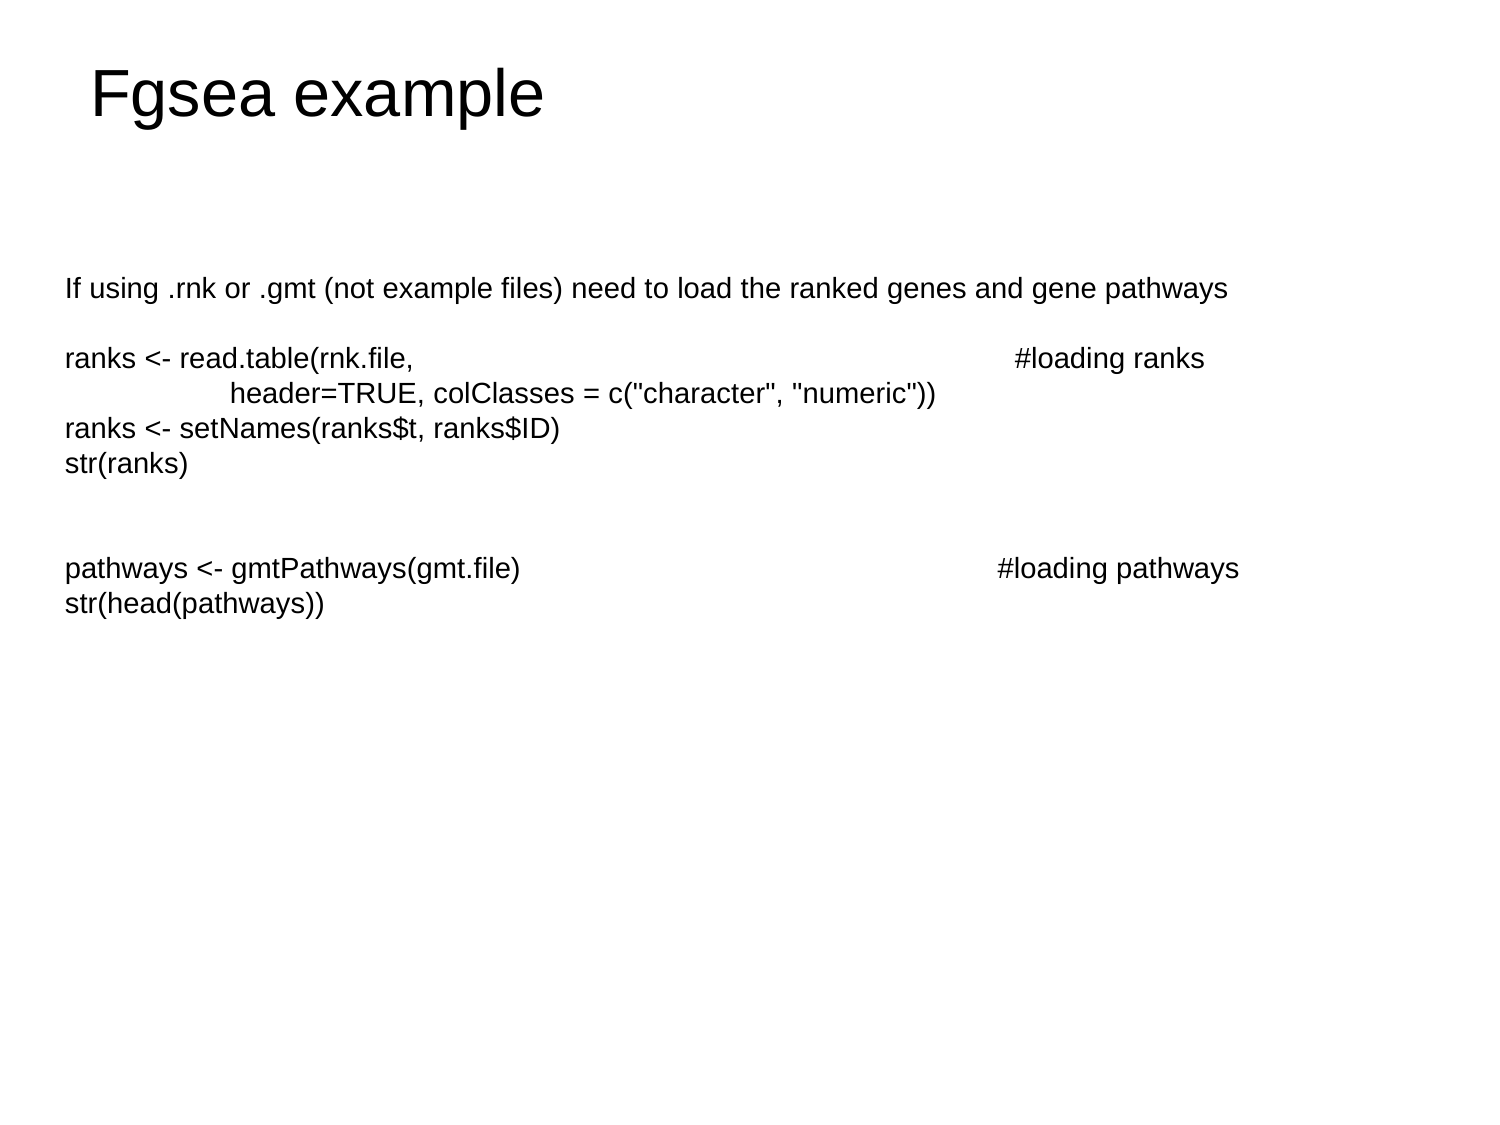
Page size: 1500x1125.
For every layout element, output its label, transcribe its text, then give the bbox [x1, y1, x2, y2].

text_box Fgsea example [74, 42, 1425, 148]
text_box If using .rnk or .gmt (not example files) need to load the ranked genes and gene pathways ranks <- read.table(rnk.file, #loading ranks header=TRUE, colClasses = c("character", "numeric")) ranks <- setNames(ranks$t, ranks$ID) str(ranks) pathways <- gmtPathways(gmt.file) #loading pathways str(head(pathways)) [50, 262, 1450, 777]
